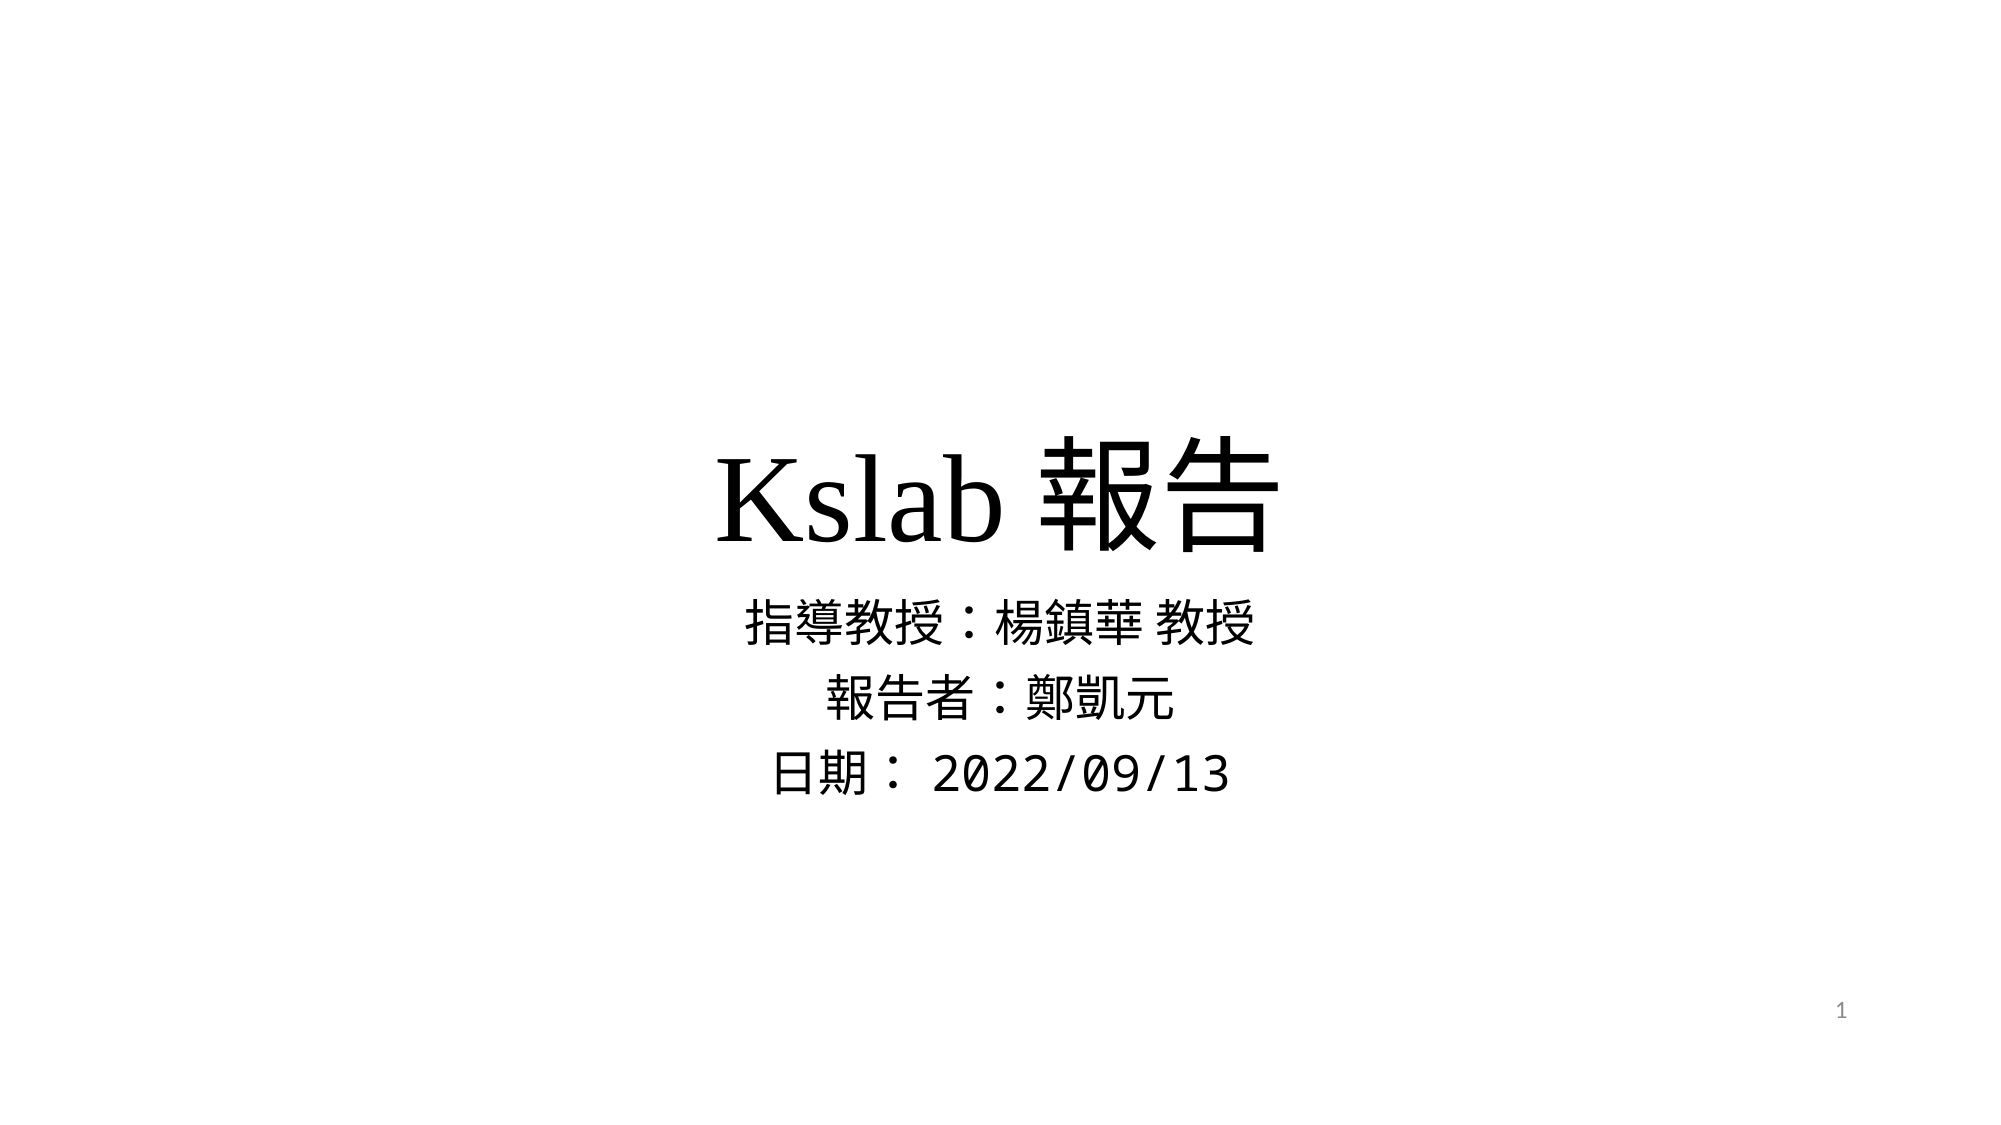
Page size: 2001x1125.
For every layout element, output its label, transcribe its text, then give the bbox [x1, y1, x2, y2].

title Kslab報告 [249, 184, 1750, 576]
subtitle 指導教授：楊鎮華 教授 報告者：鄭凱元 日期：2022/09/13 [249, 590, 1750, 863]
slide_number 1 [1353, 913, 1863, 1103]
